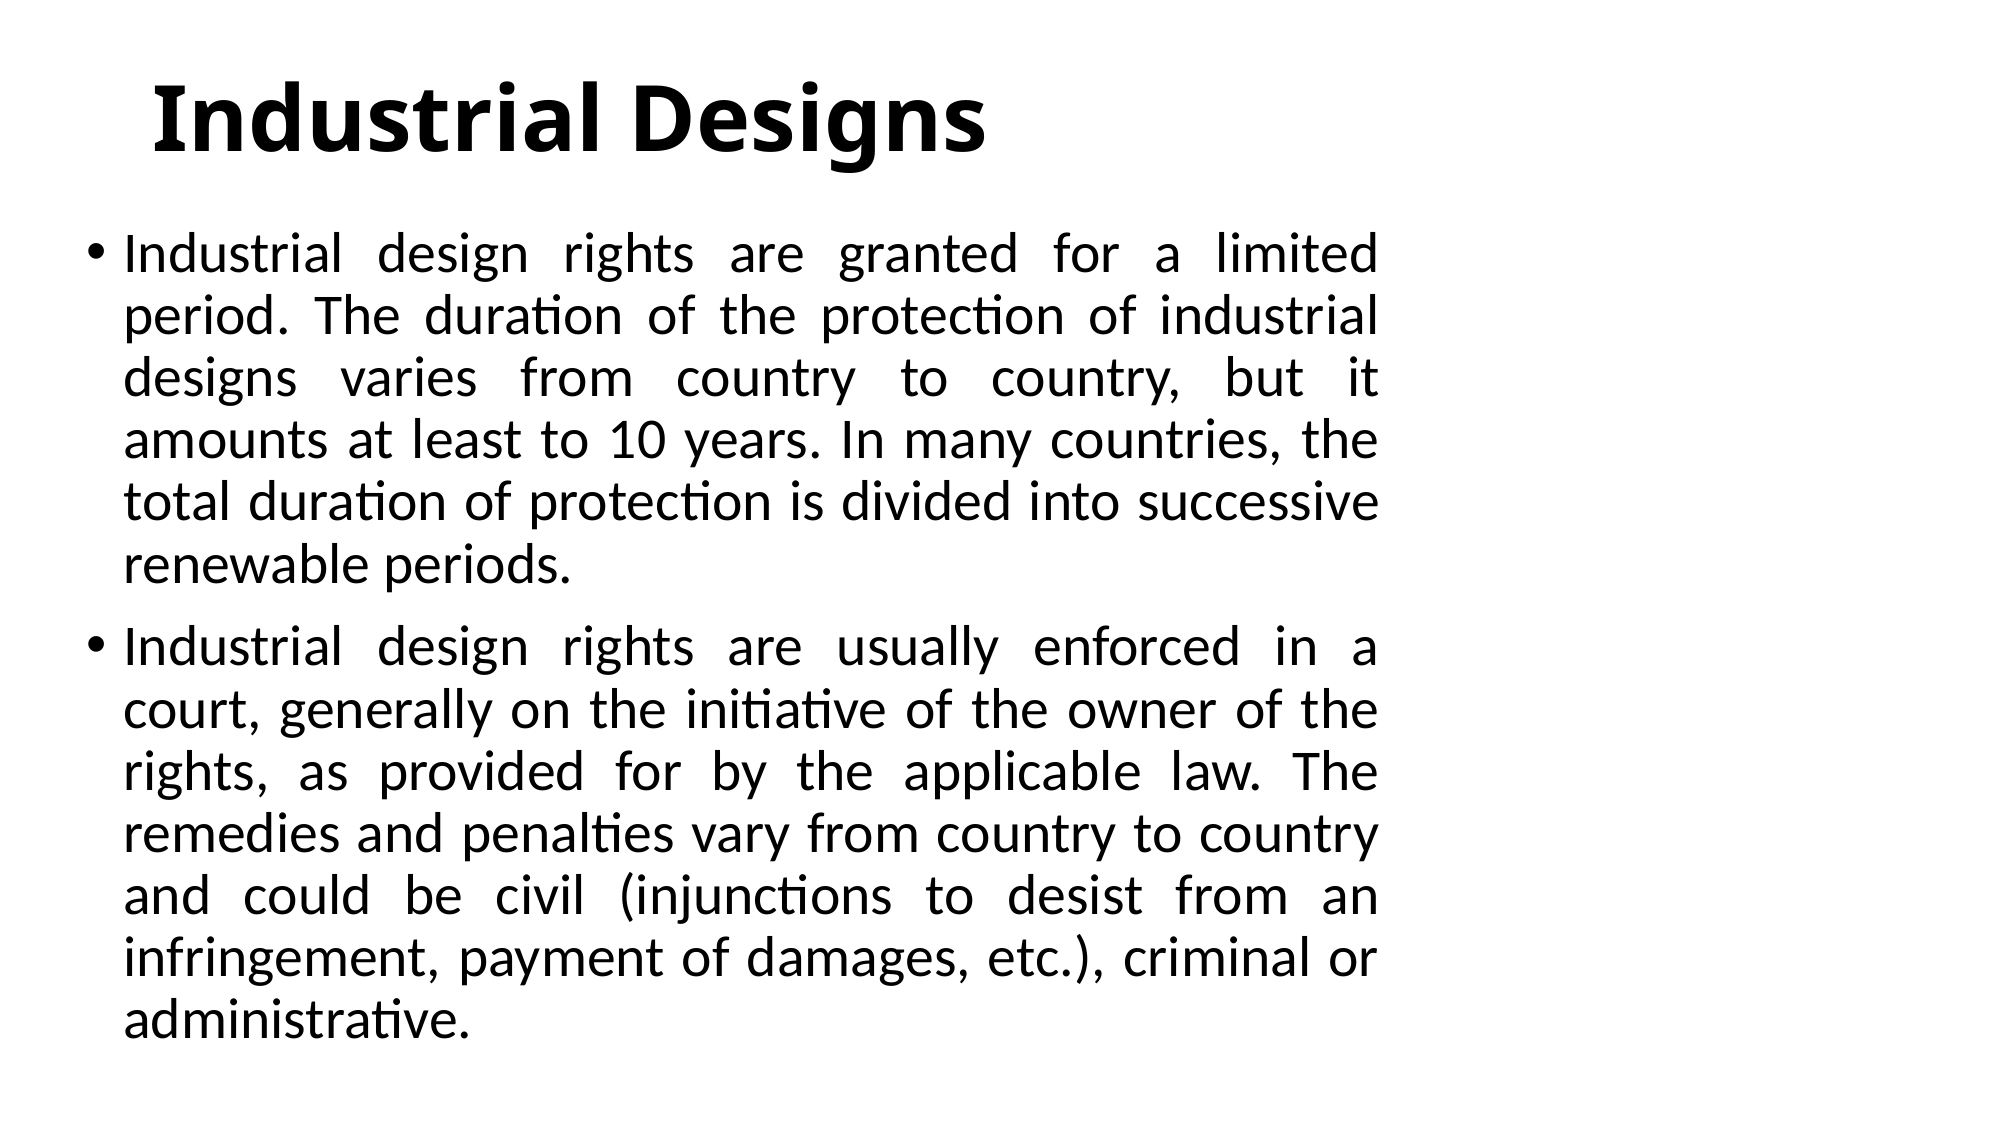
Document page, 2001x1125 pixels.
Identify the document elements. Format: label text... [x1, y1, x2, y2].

title Industrial Designs [137, 59, 1863, 184]
list Industrial design rights are granted for a limited period. The duration of the protection of industrial designs varies from country to country, but it amounts at least to 10 years. In many countries, the total duration of protection is divided into successive renewable periods. Industrial design rights are usually enforced in a court, generally on the initiative of the owner of the rights, as provided for by the applicable law. The remedies and penalties vary from country to country and could be civil (injunctions to desist from an infringement, payment of damages, etc.), criminal or administrative. [71, 214, 1397, 1066]
